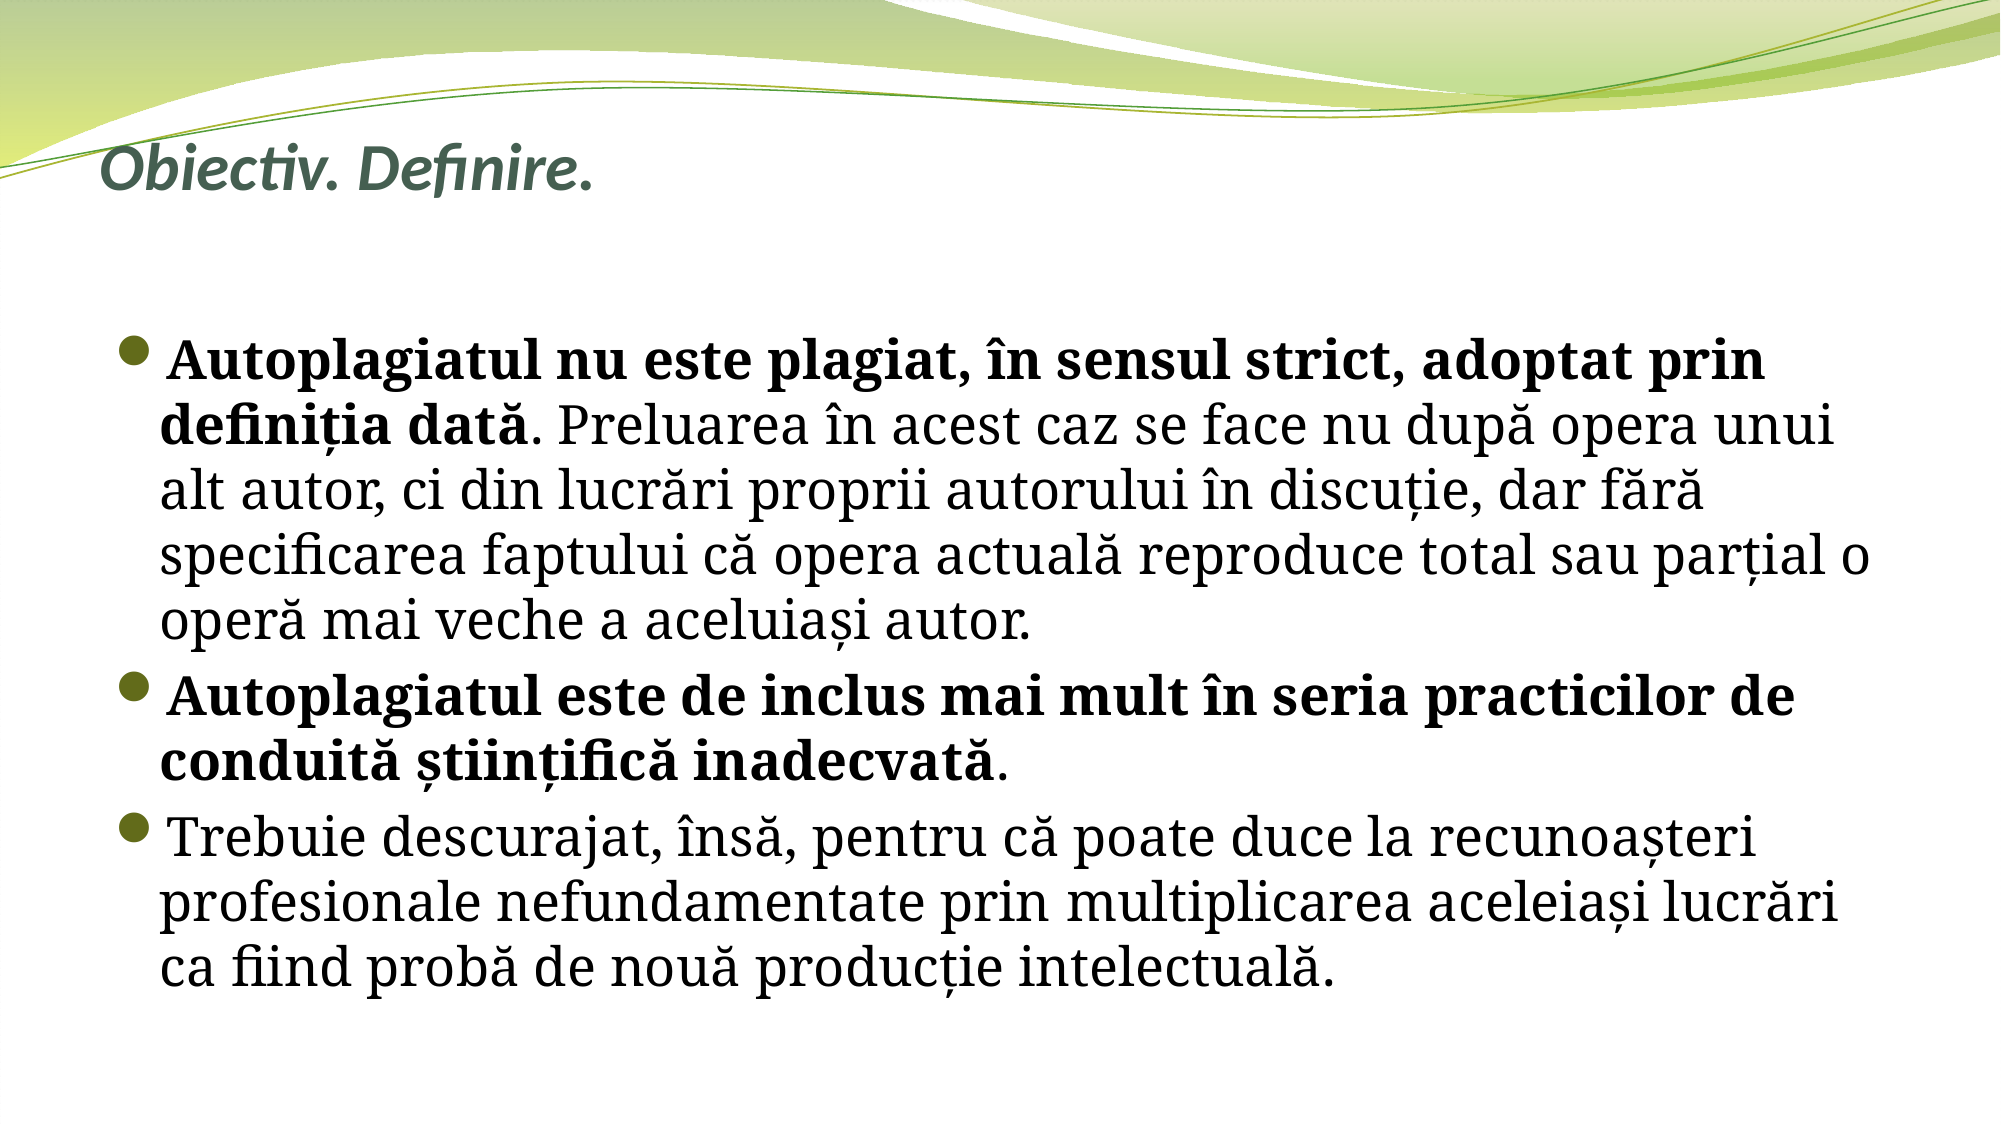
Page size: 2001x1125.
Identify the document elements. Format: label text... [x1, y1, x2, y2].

title Obiectiv. Definire. [99, 115, 1900, 303]
list Autoplagiatul nu este plagiat, în sensul strict, adoptat prin definiția dată. Preluarea în acest caz se face nu după opera unui alt autor, ci din lucrări proprii autorului în discuție, dar fără specificarea faptului că opera actuală reproduce total sau parțial o operă mai veche a aceluiași autor. Autoplagiatul este de inclus mai mult în seria practicilor de conduită științifică inadecvată. Trebuie descurajat, însă, pentru că poate duce la recunoașteri profesionale nefundamentate prin multiplicarea aceleiași lucrări ca fiind probă de nouă producție intelectuală. [99, 317, 1900, 1038]
